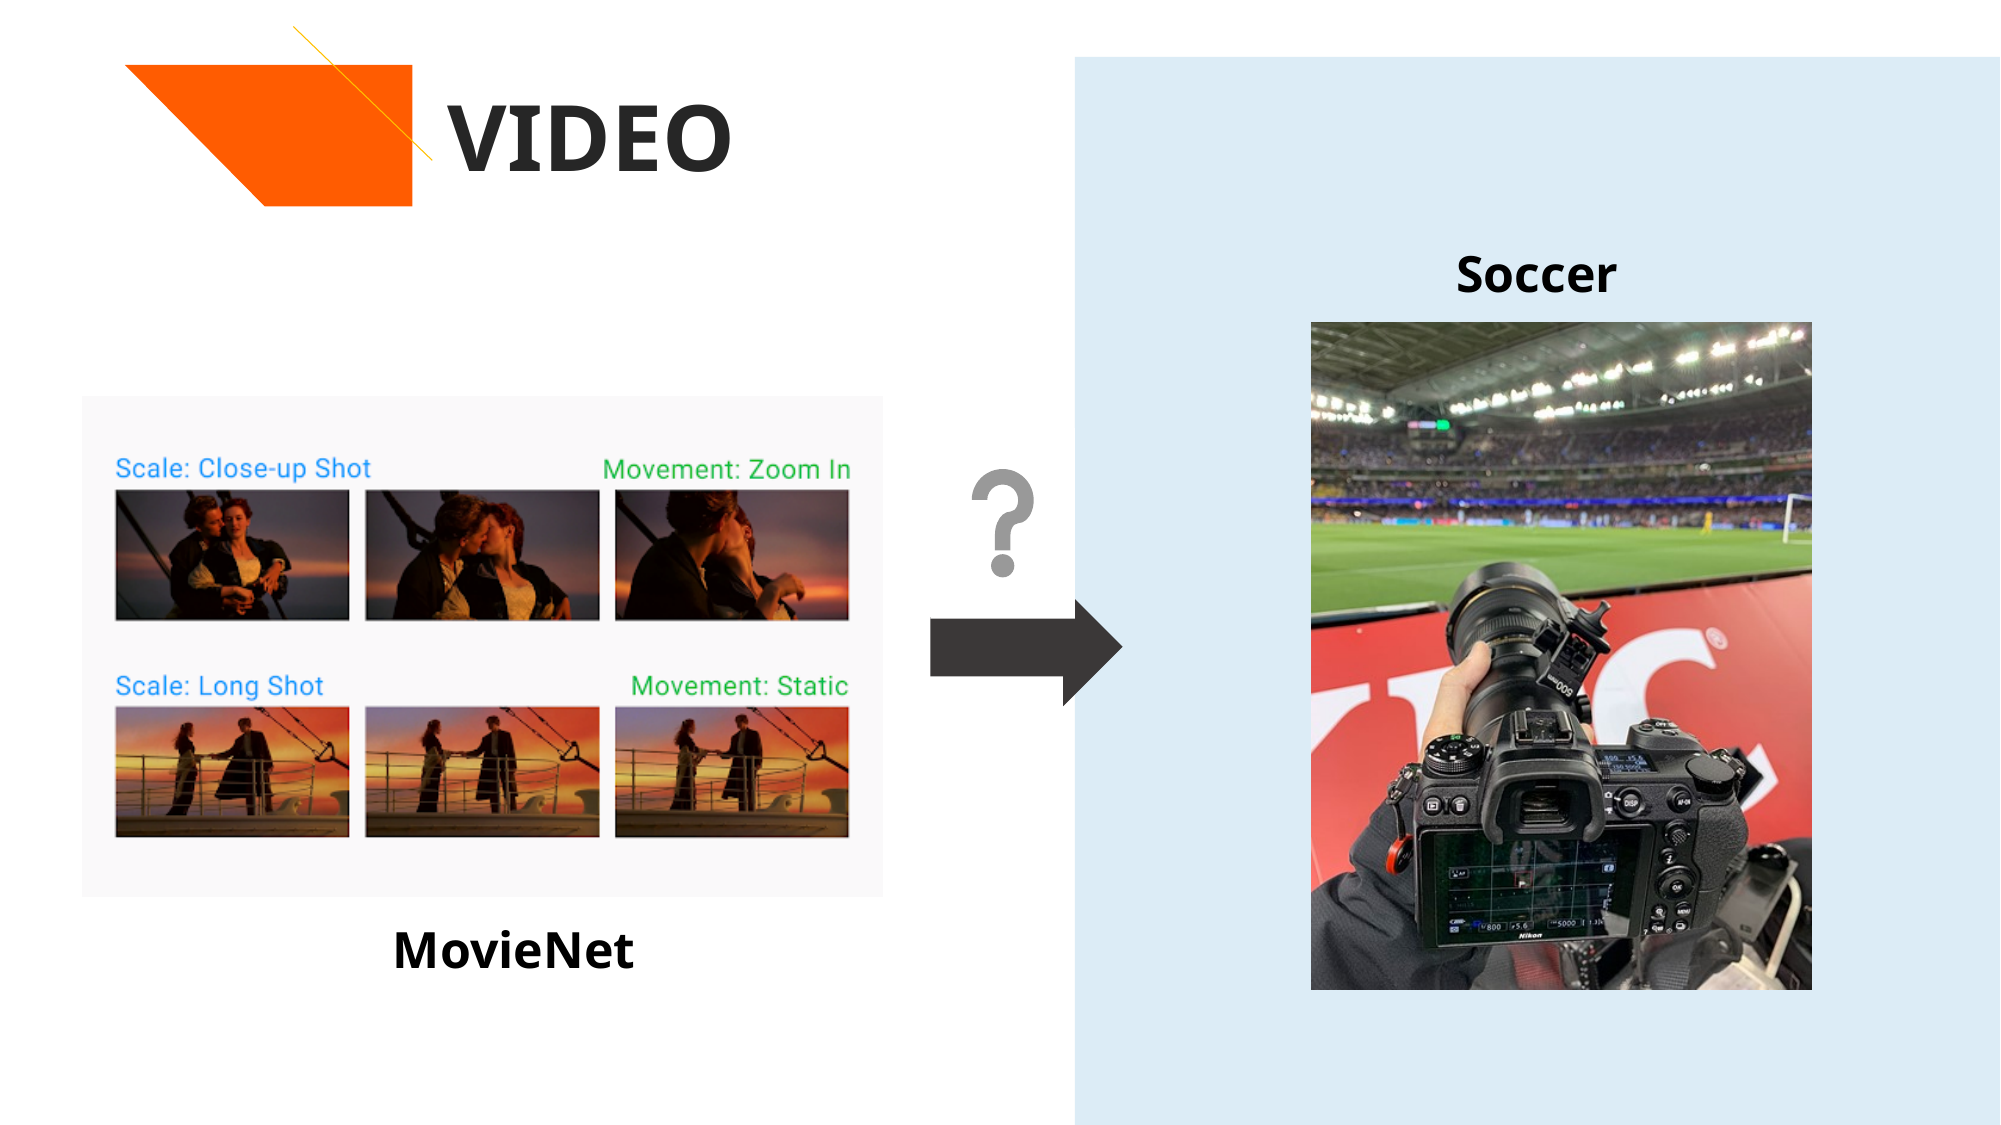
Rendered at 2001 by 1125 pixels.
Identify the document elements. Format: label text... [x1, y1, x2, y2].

text_box [1074, 56, 2000, 1125]
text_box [293, 26, 433, 161]
text_box [929, 427, 1076, 620]
text_box [122, 63, 414, 208]
text_box Soccer [1398, 235, 1677, 310]
picture [1311, 322, 1812, 990]
text_box MovieNet [249, 910, 779, 986]
picture [82, 396, 883, 897]
text_box VIDEO [433, 72, 916, 198]
text_box [929, 598, 1125, 709]
